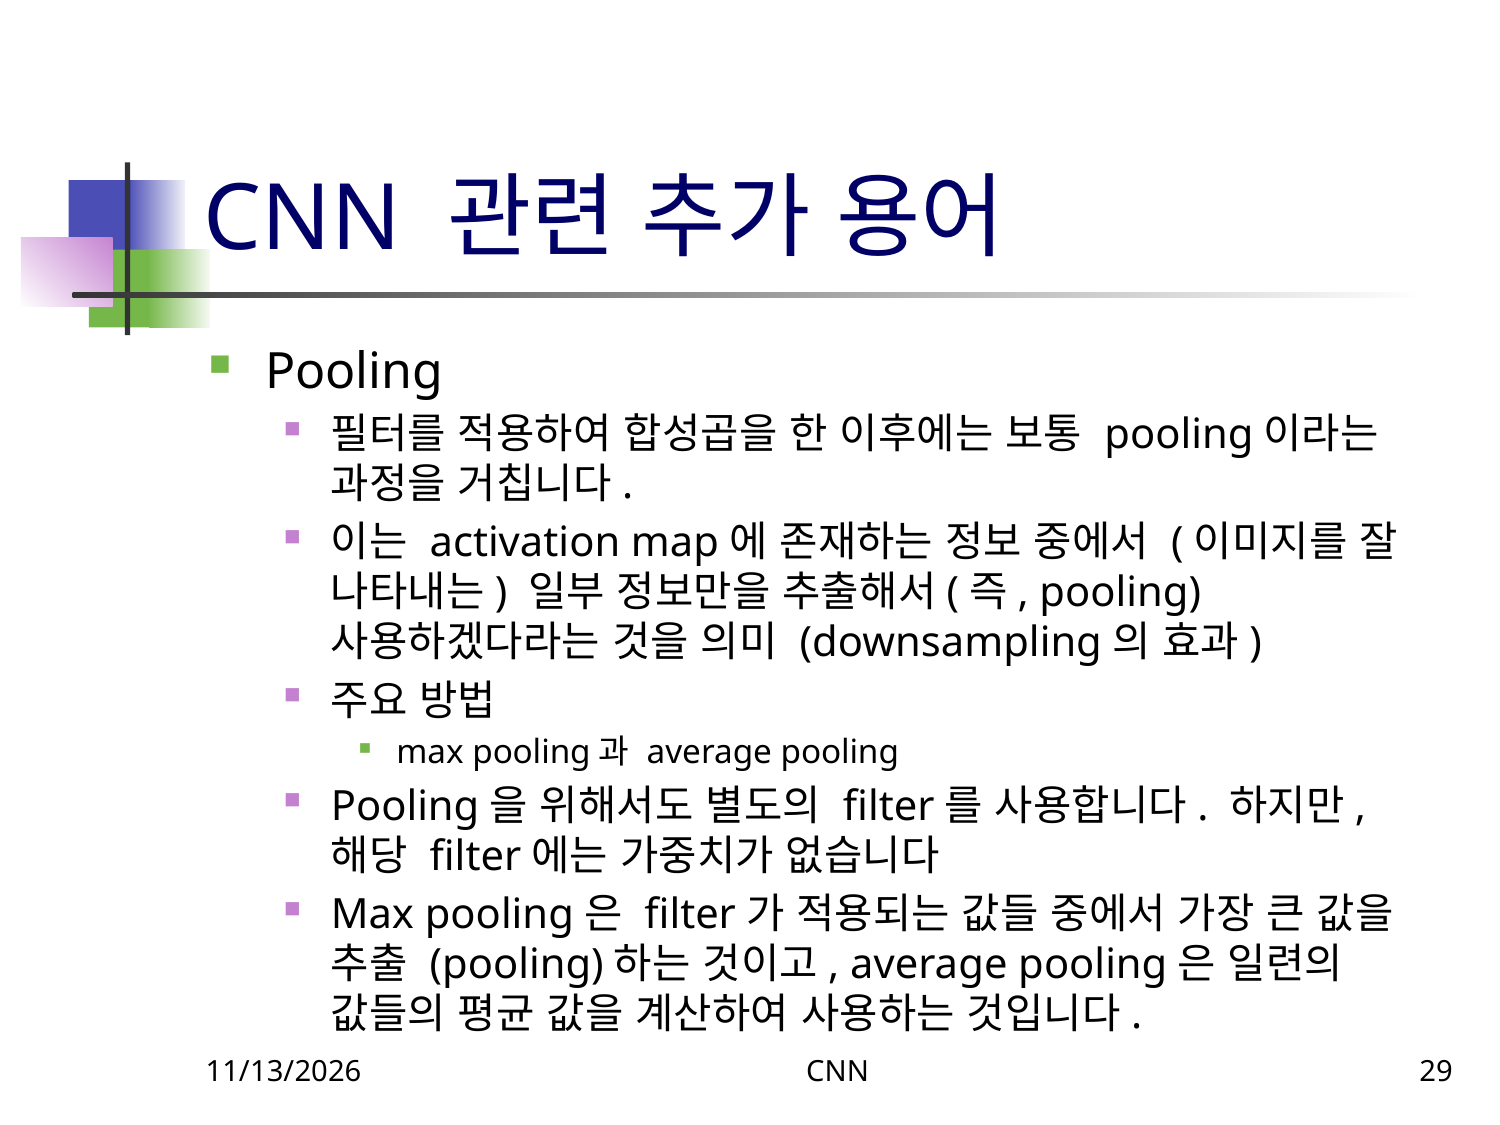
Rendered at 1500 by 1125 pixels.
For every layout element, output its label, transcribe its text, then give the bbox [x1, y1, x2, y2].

footer CNN [600, 1024, 1075, 1100]
slide_number 29 [1155, 1024, 1468, 1100]
title CNN 관련 추가 용어 [188, 35, 1468, 275]
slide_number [190, 1024, 504, 1100]
list Pooling 필터를 적용하여 합성곱을 한 이후에는 보통 pooling이라는 과정을 거칩니다. 이는 activation map에 존재하는 정보 중에서 (이미지를 잘 나타내는) 일부 정보만을 추출해서(즉, pooling) 사용하겠다라는 것을 의미 (downsampling의 효과) 주요 방법 max pooling과 average pooling Pooling을 위해서도 별도의 filter를 사용합니다. 하지만, 해당 filter에는 가중치가 없습니다 Max pooling은 filter가 적용되는 값들 중에서 가장 큰 값을 추출 (pooling)하는 것이고, average pooling은 일련의 값들의 평균 값을 계산하여 사용하는 것입니다. [193, 331, 1469, 1006]
